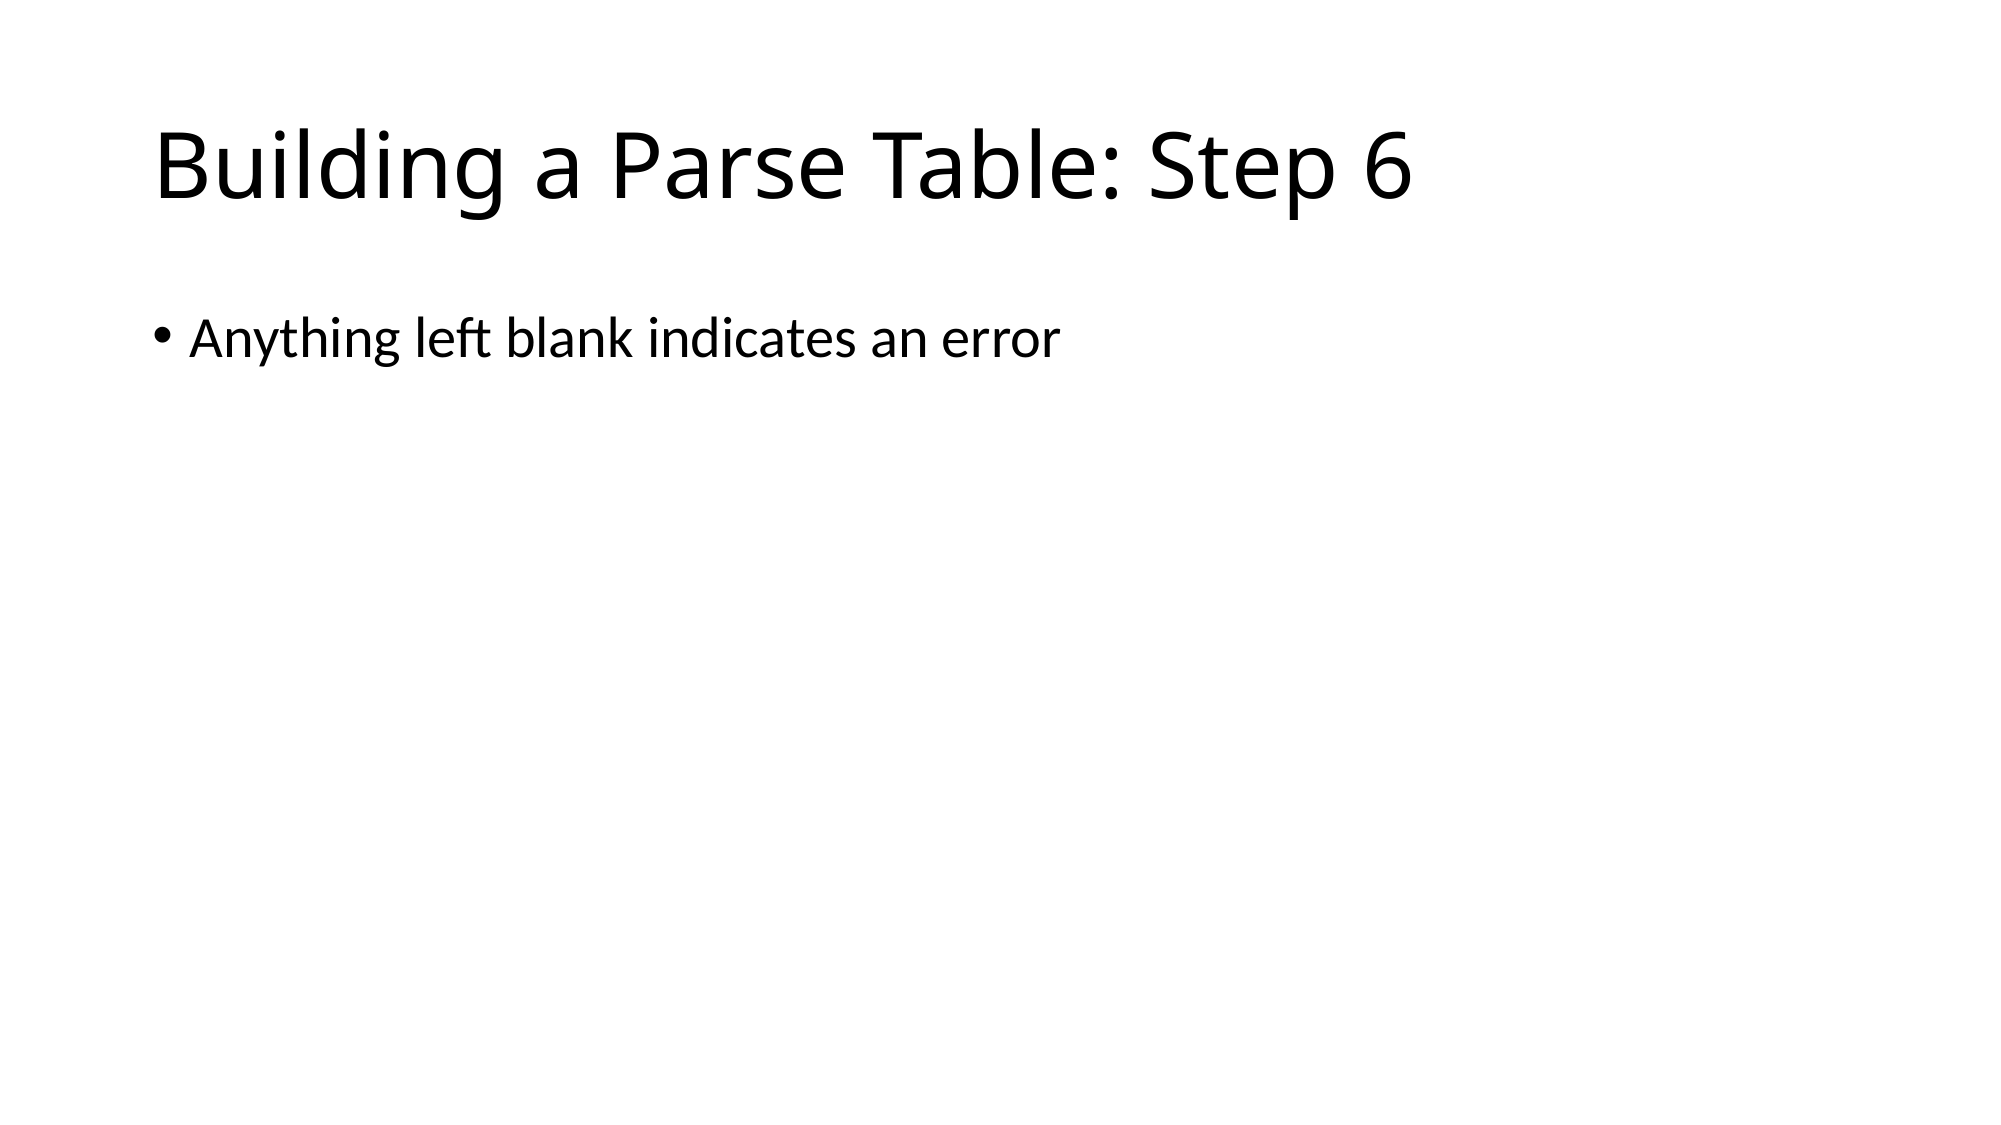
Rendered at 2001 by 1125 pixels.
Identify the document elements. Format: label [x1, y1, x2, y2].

list [137, 299, 1863, 1014]
title [137, 59, 1863, 278]
